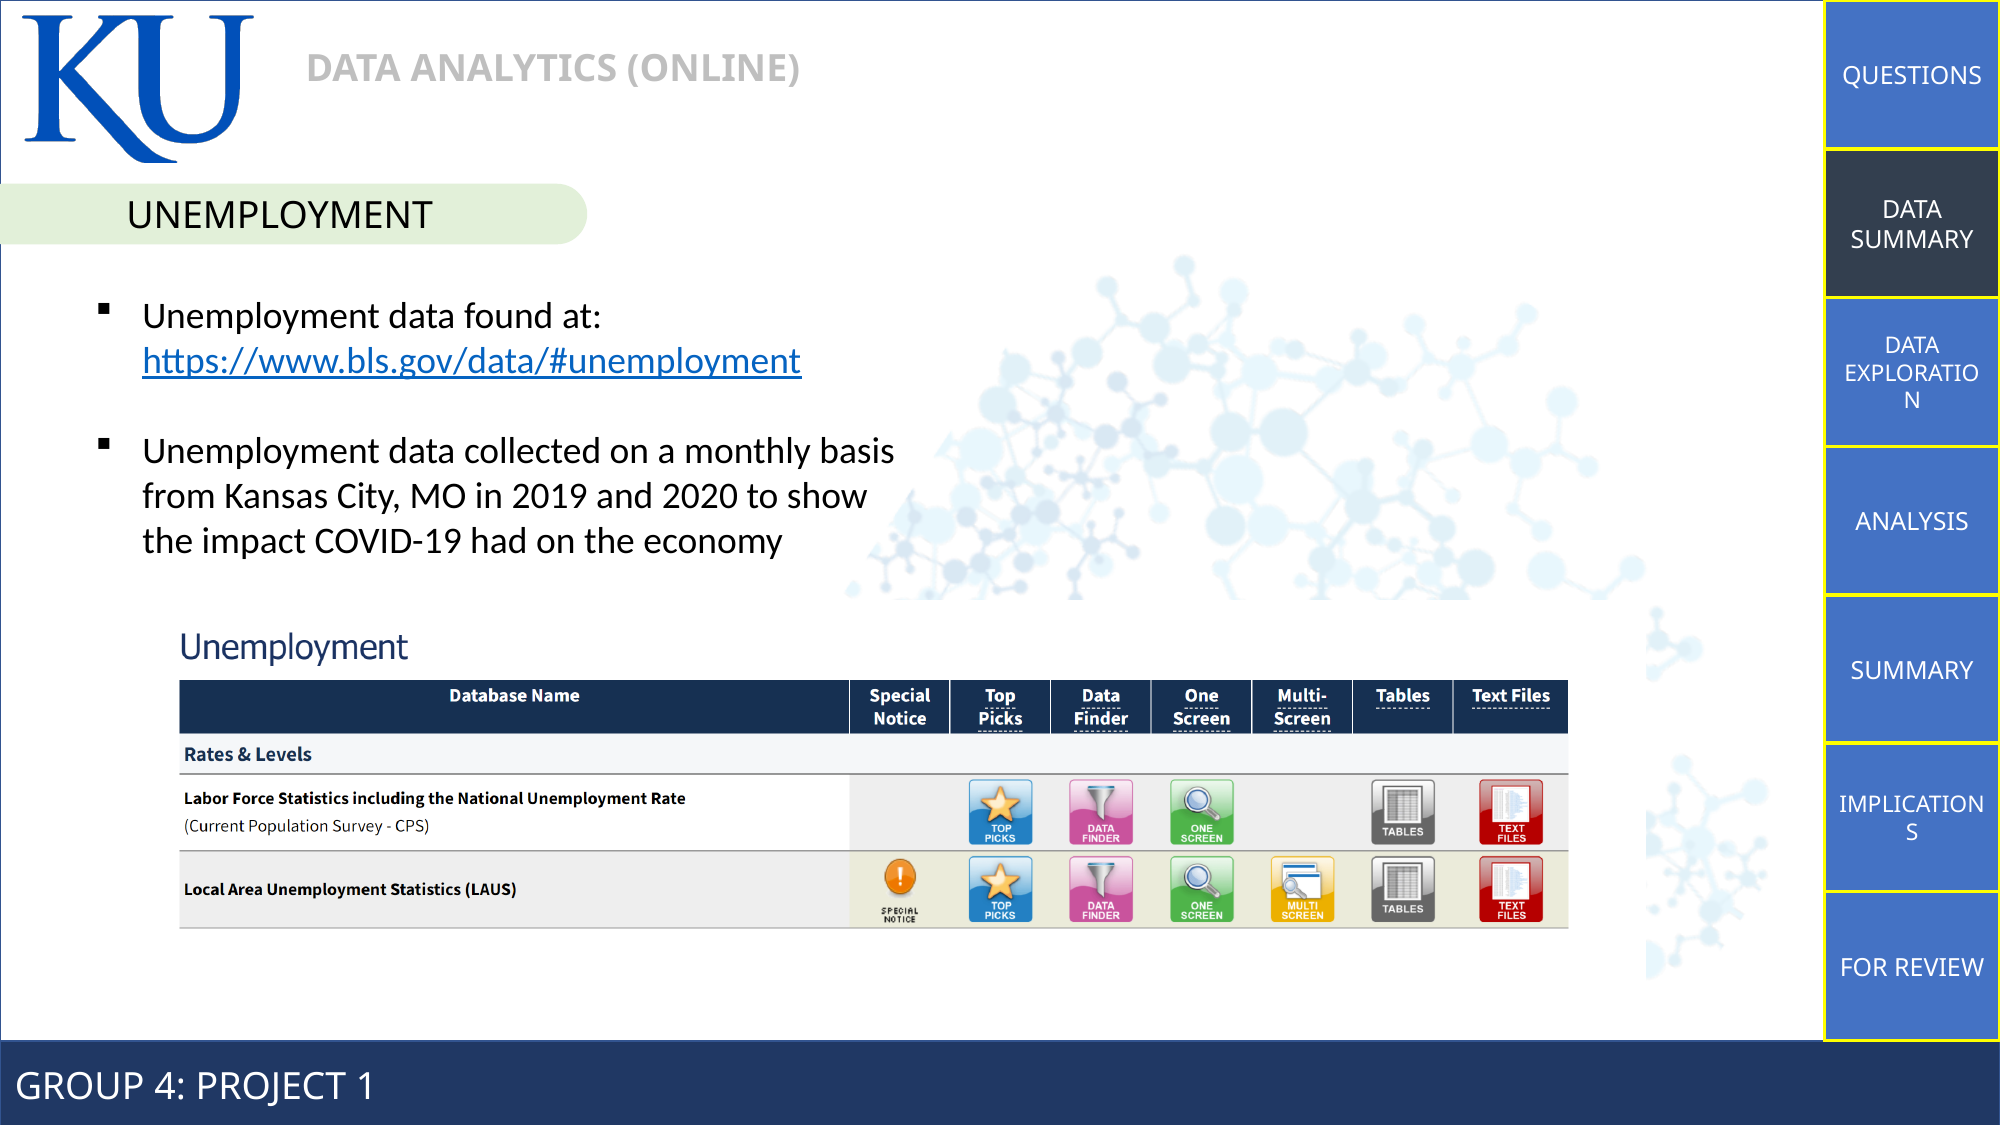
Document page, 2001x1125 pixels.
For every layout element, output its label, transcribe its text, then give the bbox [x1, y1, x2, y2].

text_box DATA EXPLORATION [1855, 297, 2000, 447]
text_box QUESTIONS [1823, 0, 2000, 150]
text_box UNEMPLOYMENT [0, 182, 589, 246]
text_box DATA ANALYTICS (ONLINE) [290, 36, 1723, 97]
text_box ANALYSIS [1855, 447, 2000, 594]
text_box Unemployment data found at: https://www.bls.gov/data/#unemployment Unemployment data collected on a monthly basis from Kansas City, MO in 2019 and 2020 to show the impact COVID-19 had on the economy [80, 283, 925, 569]
text_box FOR REVIEW [1823, 891, 2000, 1041]
text_box DATA SUMMARY [1823, 150, 2000, 297]
text_box GROUP 4: PROJECT 1 [0, 1040, 2000, 1125]
text_box SUMMARY [1855, 594, 2000, 742]
picture [22, 15, 254, 163]
picture [154, 277, 1855, 1022]
text_box [0, 0, 1823, 1040]
text_box IMPLICATIONS [1855, 742, 2000, 891]
